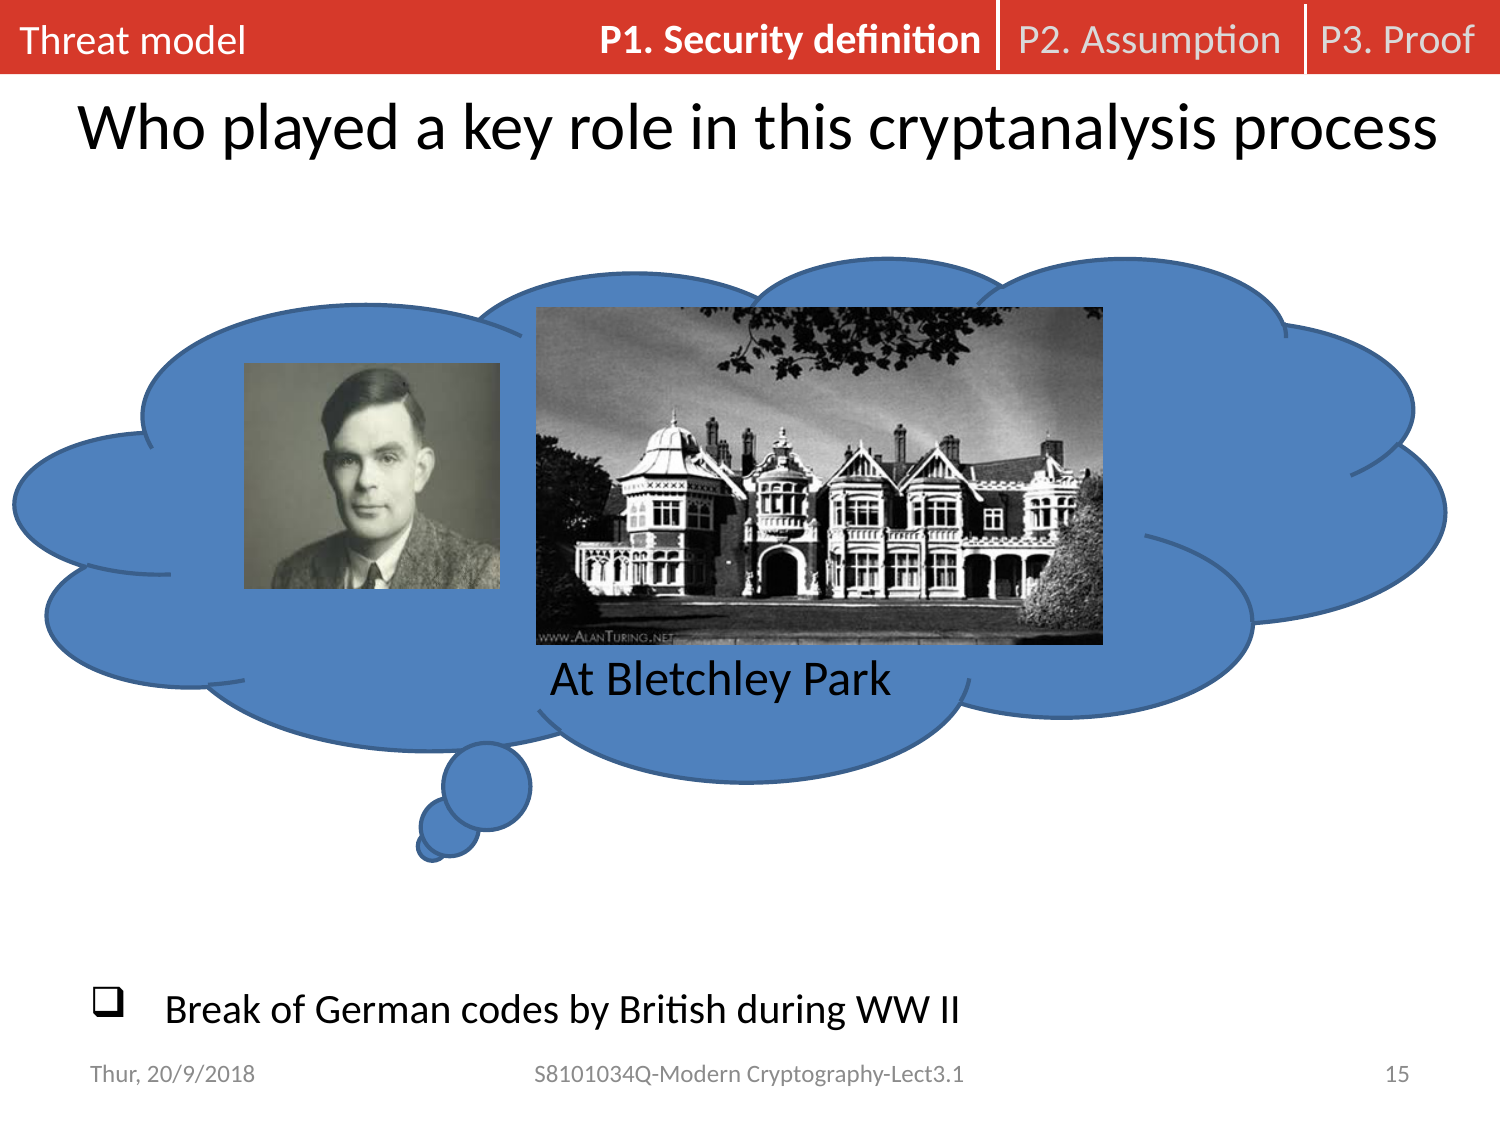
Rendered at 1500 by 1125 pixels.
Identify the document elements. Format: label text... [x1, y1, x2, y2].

text_box [0, 0, 1301, 76]
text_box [15, 256, 1446, 782]
text_box P2. Assumption [1003, 4, 1304, 70]
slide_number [75, 1042, 425, 1103]
text_box [1000, 0, 1500, 76]
text_box P3. Proof [1307, 4, 1495, 70]
text_box P1. Security definition [584, 4, 995, 70]
text_box Break of German codes by British during WW II [75, 974, 1500, 1040]
slide_number 15 [1074, 1042, 1425, 1103]
picture [535, 307, 1104, 645]
footer S8101034Q-Modern Cryptography-Lect3.1 [512, 1042, 988, 1103]
text_box Threat model [4, 5, 526, 71]
text_box Who played a key role in this cryptanalysis process [62, 76, 1495, 170]
